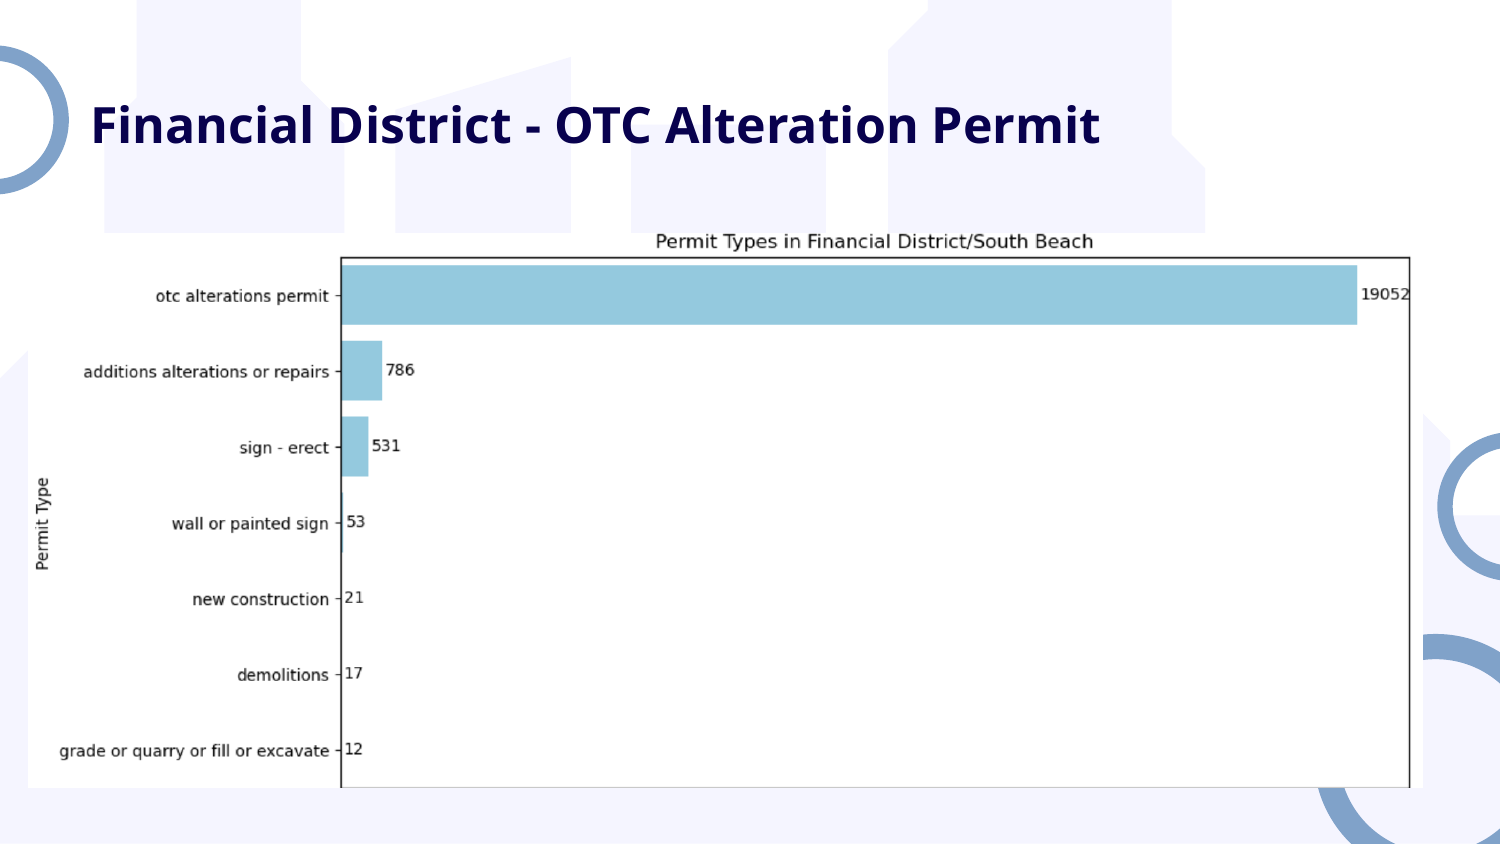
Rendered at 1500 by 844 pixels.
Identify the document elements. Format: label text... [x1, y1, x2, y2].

picture [27, 232, 1424, 789]
title Financial District - OTC Alteration Permit [75, 78, 1339, 173]
